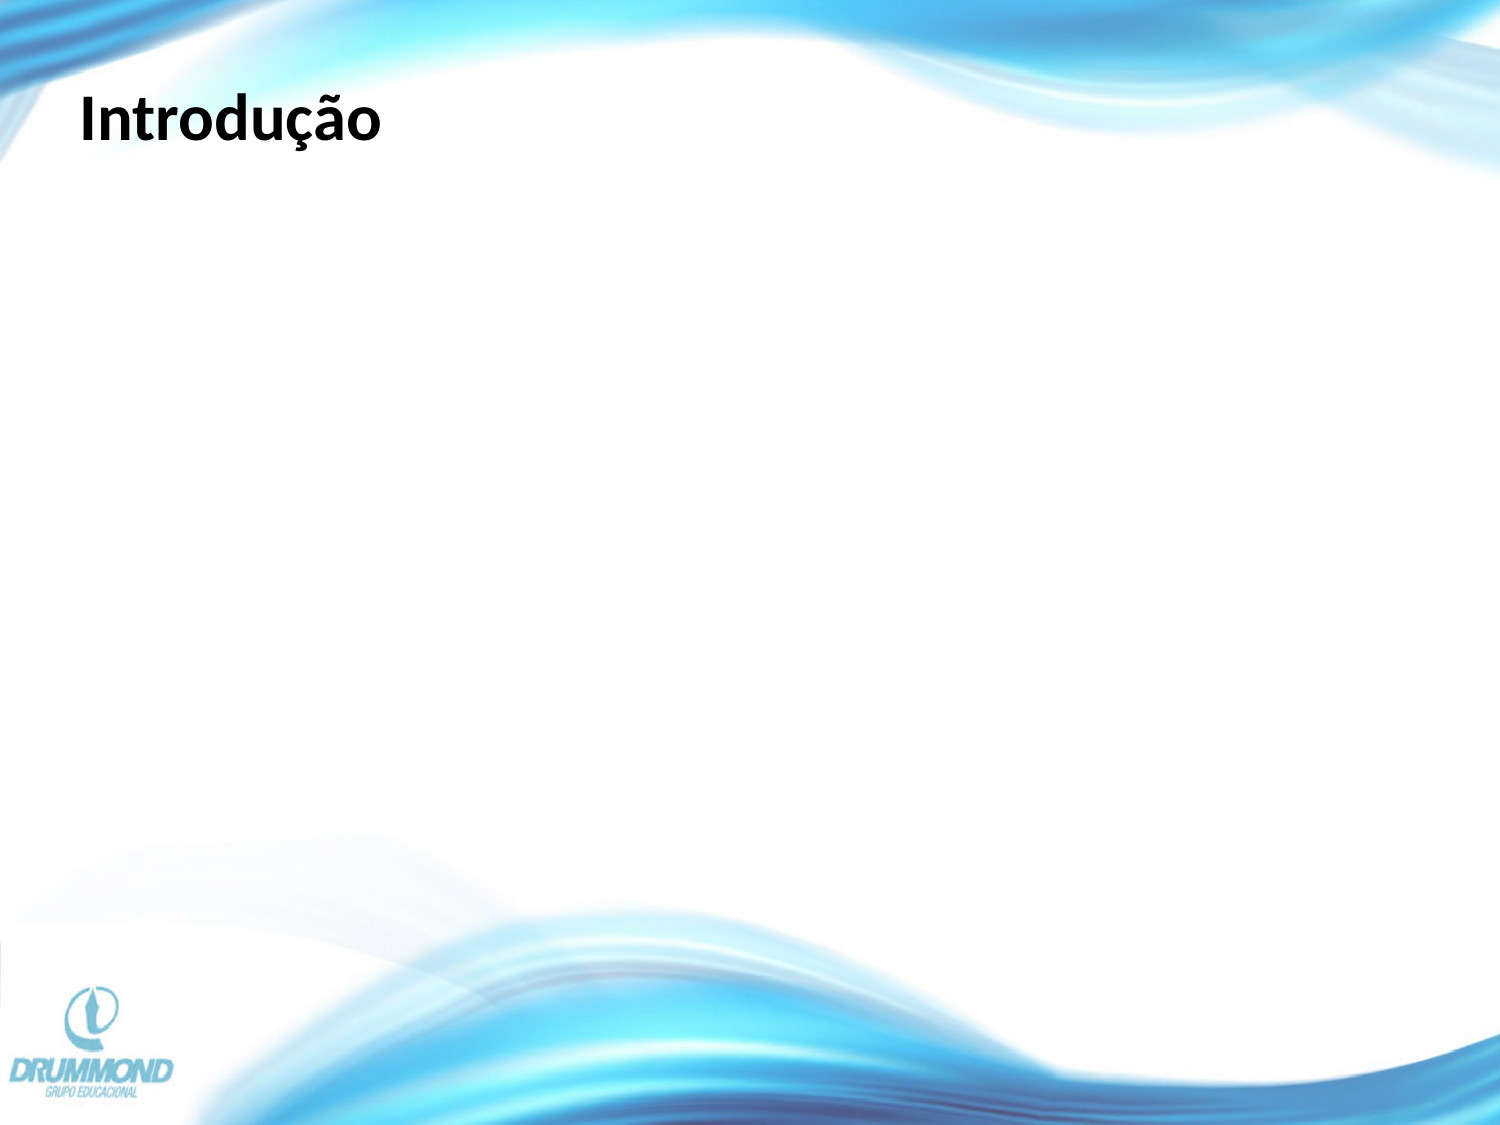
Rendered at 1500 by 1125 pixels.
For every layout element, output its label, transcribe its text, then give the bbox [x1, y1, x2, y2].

table_header [0, 0, 1500, 1125]
text_box Introdução [64, 66, 1447, 161]
